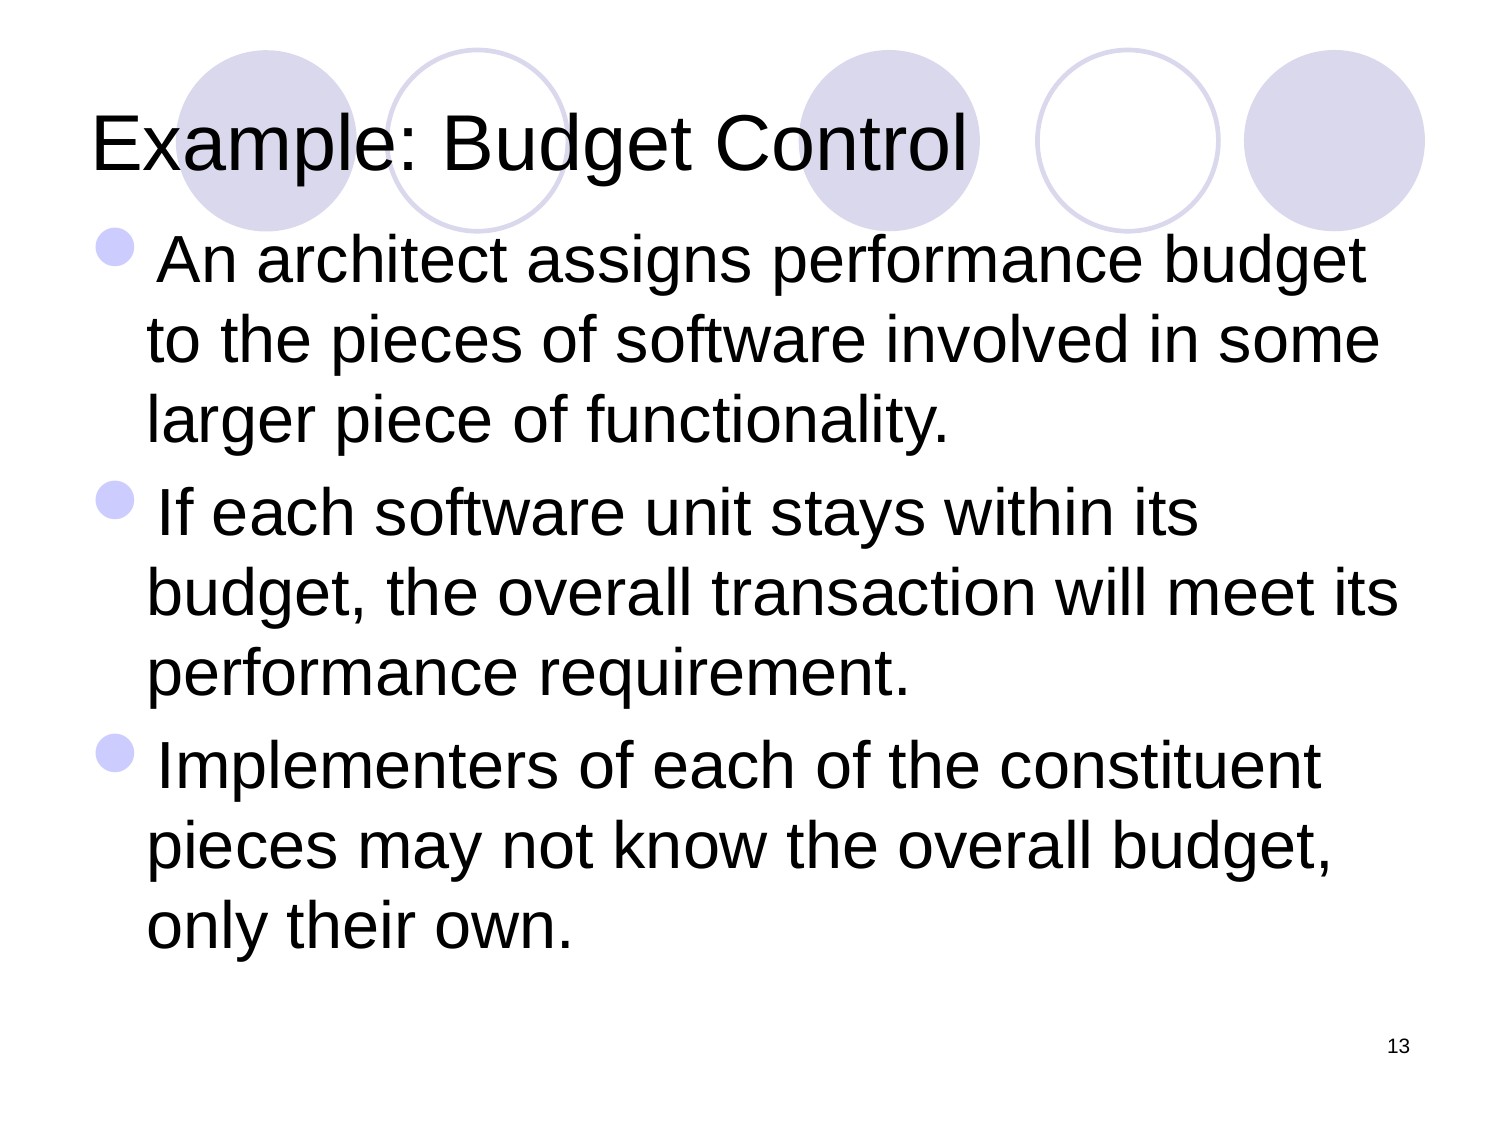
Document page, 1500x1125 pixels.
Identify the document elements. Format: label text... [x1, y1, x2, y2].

slide_number 13 [1074, 1025, 1425, 1100]
list An architect assigns performance budget to the pieces of software involved in some larger piece of functionality. If each software unit stays within its budget, the overall transaction will meet its performance requirement. Implementers of each of the constituent pieces may not know the overall budget, only their own. [75, 208, 1425, 1006]
title Example: Budget Control [75, 45, 1425, 208]
